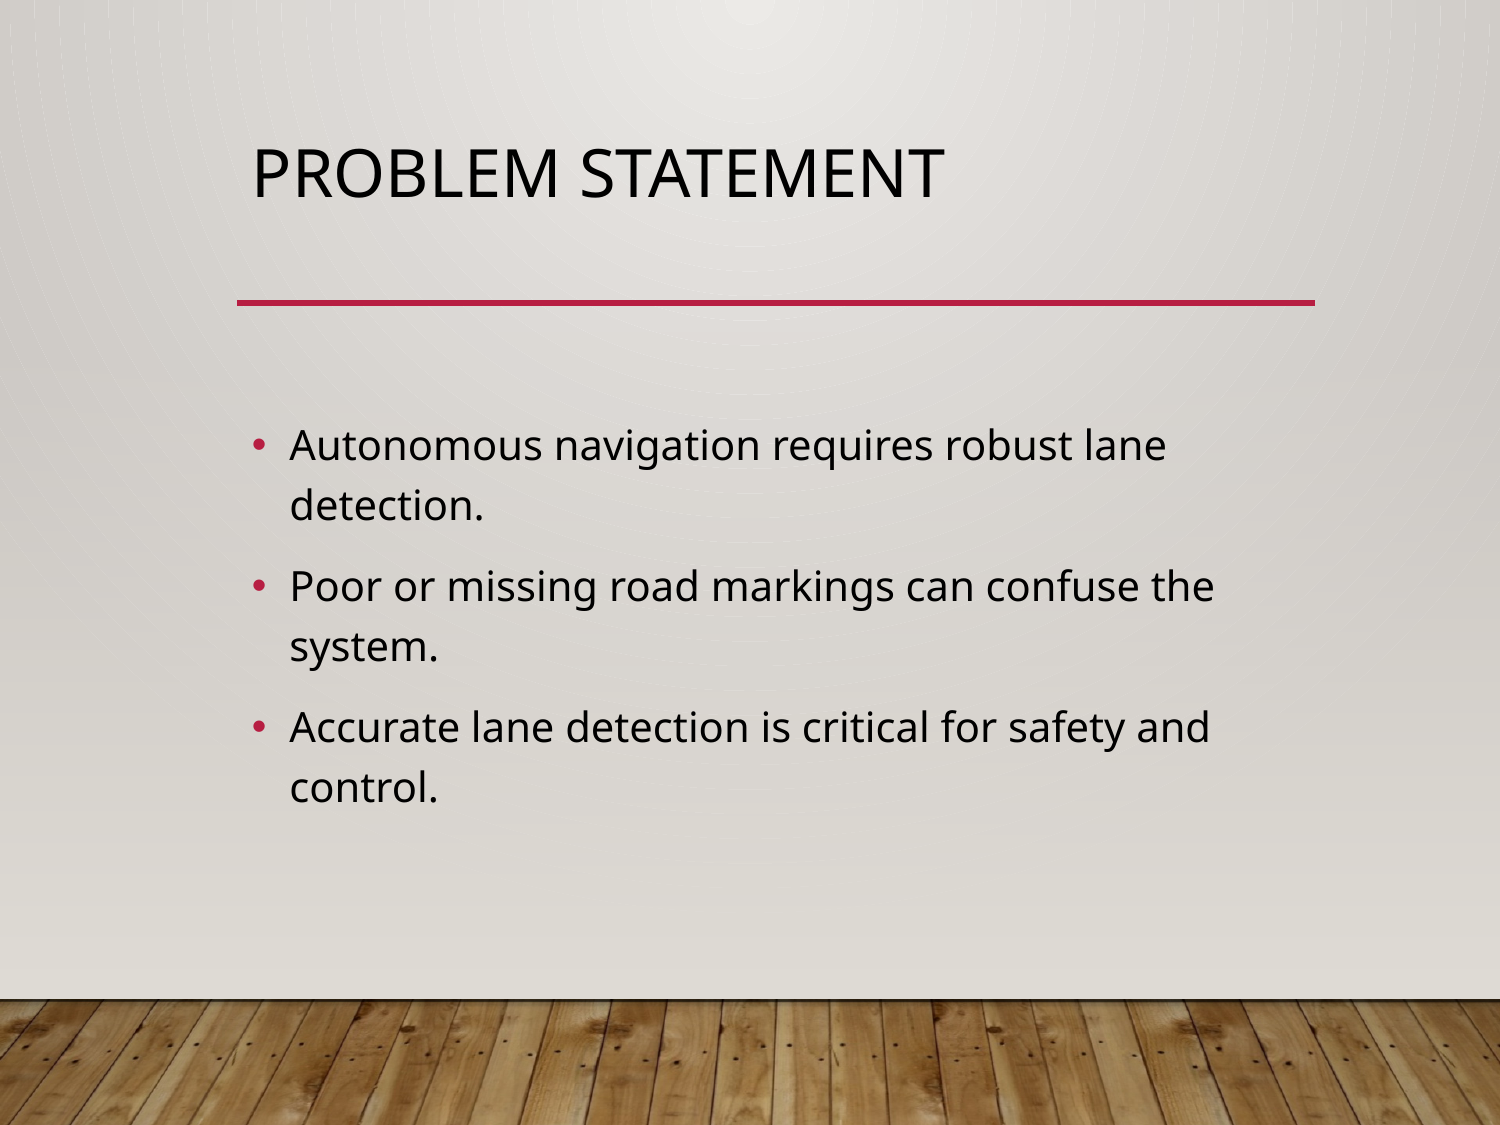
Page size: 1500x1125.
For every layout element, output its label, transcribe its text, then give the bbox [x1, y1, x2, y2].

title Problem Statement [236, 131, 1315, 305]
picture [0, 999, 1500, 1125]
list Autonomous navigation requires robust lane detection. Poor or missing road markings can confuse the system. Accurate lane detection is critical for safety and control. [236, 330, 1315, 897]
